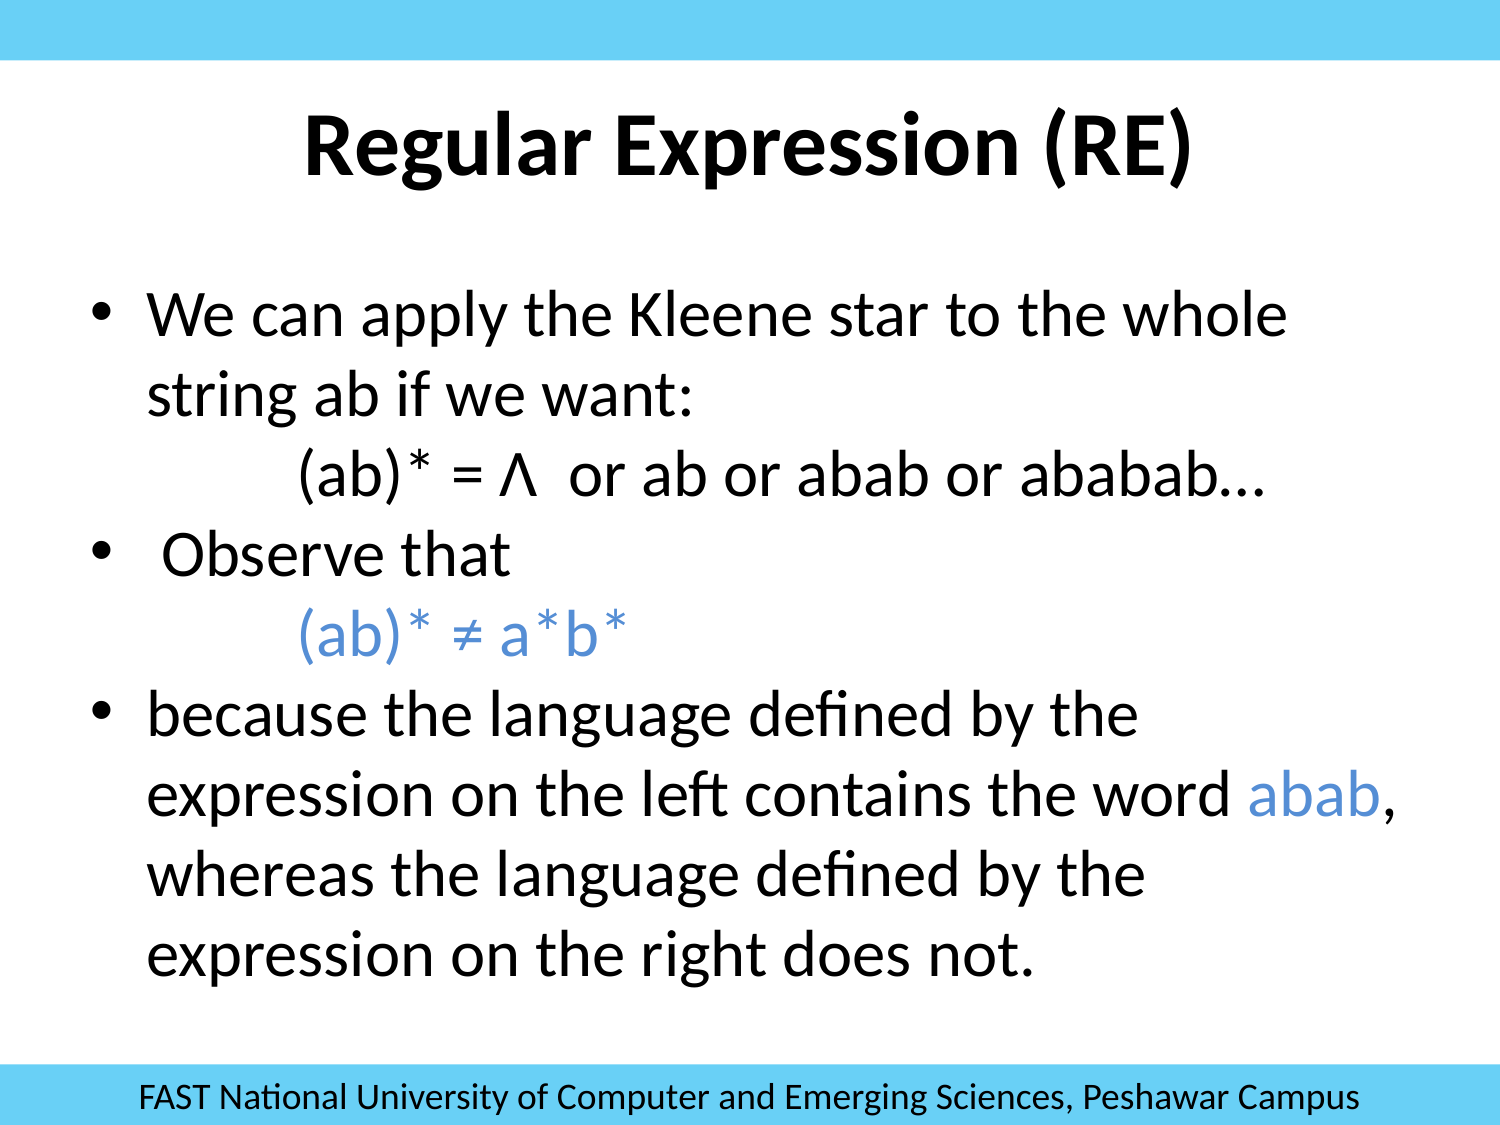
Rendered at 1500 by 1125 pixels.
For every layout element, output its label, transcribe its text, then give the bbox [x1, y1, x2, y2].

text_box FAST National University of Computer and Emerging Sciences, Peshawar Campus [0, 1064, 1500, 1125]
text_box We can apply the Kleene star to the whole string ab if we want: (ab)* = Ʌ or ab or abab or ababab… Observe that (ab)* ≠ a*b* because the language defined by the expression on the left contains the word abab, whereas the language defined by the expression on the right does not. [75, 262, 1425, 1005]
text_box [0, 0, 1500, 61]
text_box Regular Expression (RE) [75, 61, 1425, 233]
